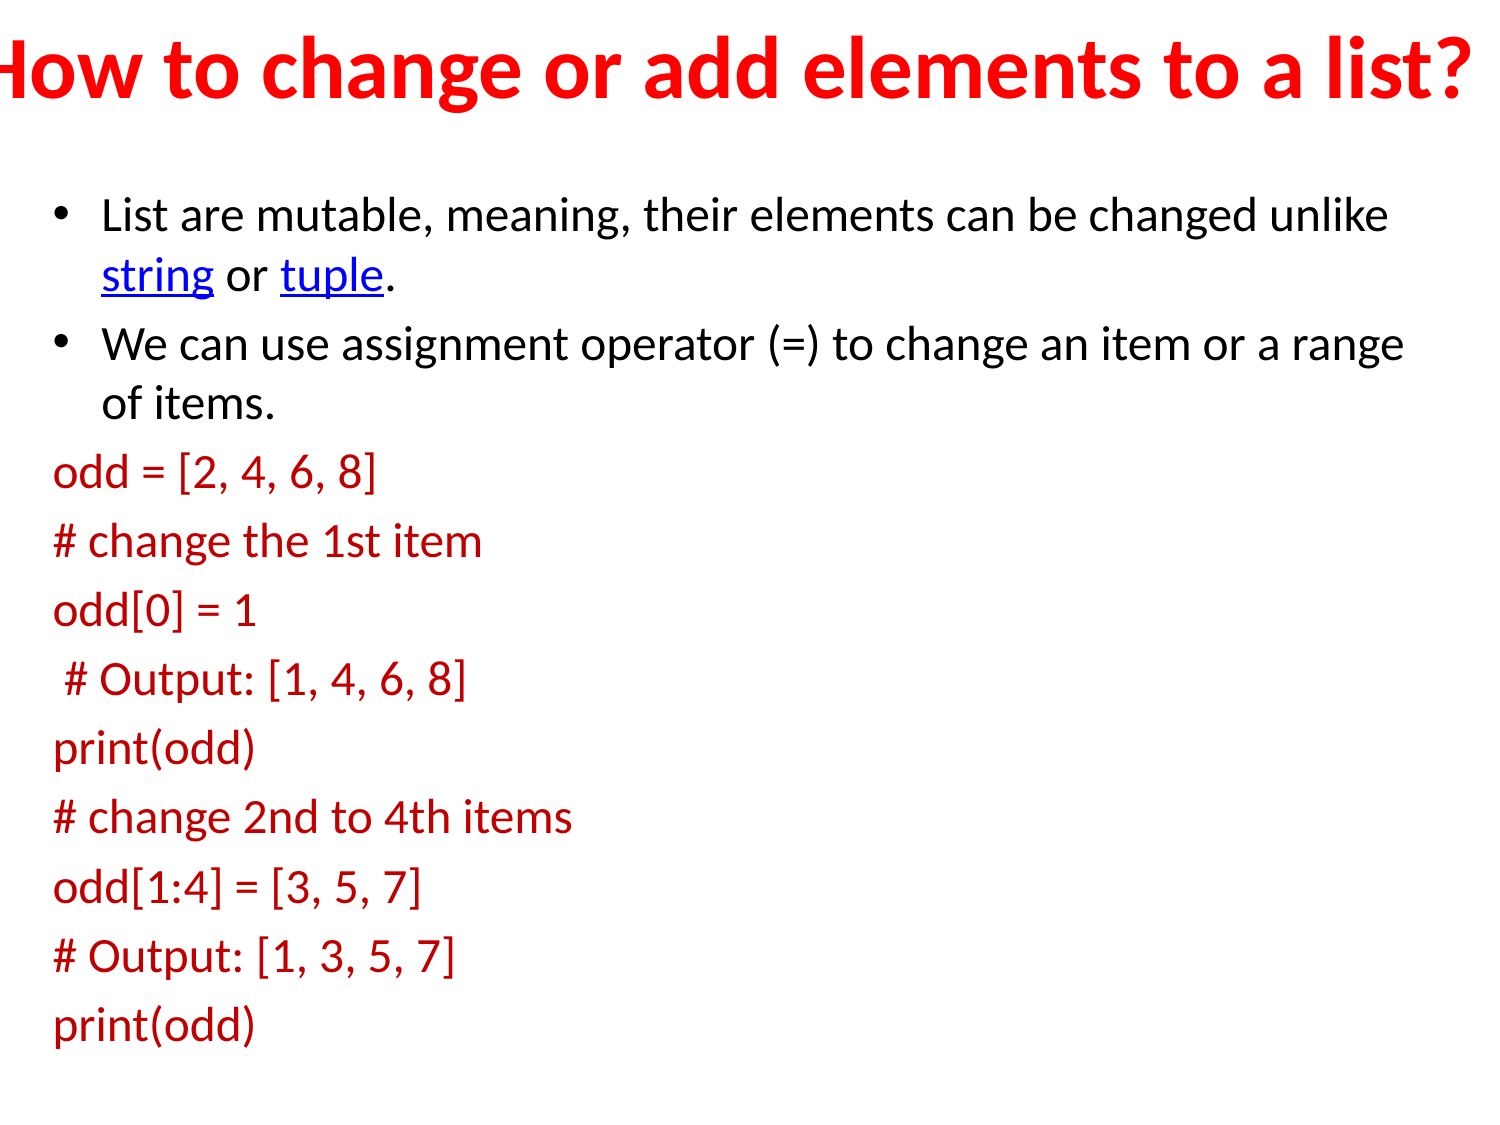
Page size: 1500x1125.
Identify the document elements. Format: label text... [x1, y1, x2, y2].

list List are mutable, meaning, their elements can be changed unlike string or tuple. We can use assignment operator (=) to change an item or a range of items. odd = [2, 4, 6, 8] # change the 1st item odd[0] = 1 # Output: [1, 4, 6, 8] print(odd) # change 2nd to 4th items odd[1:4] = [3, 5, 7] # Output: [1, 3, 5, 7] print(odd) [37, 174, 1425, 1063]
title How to change or add elements to a list? [0, 0, 1500, 233]
